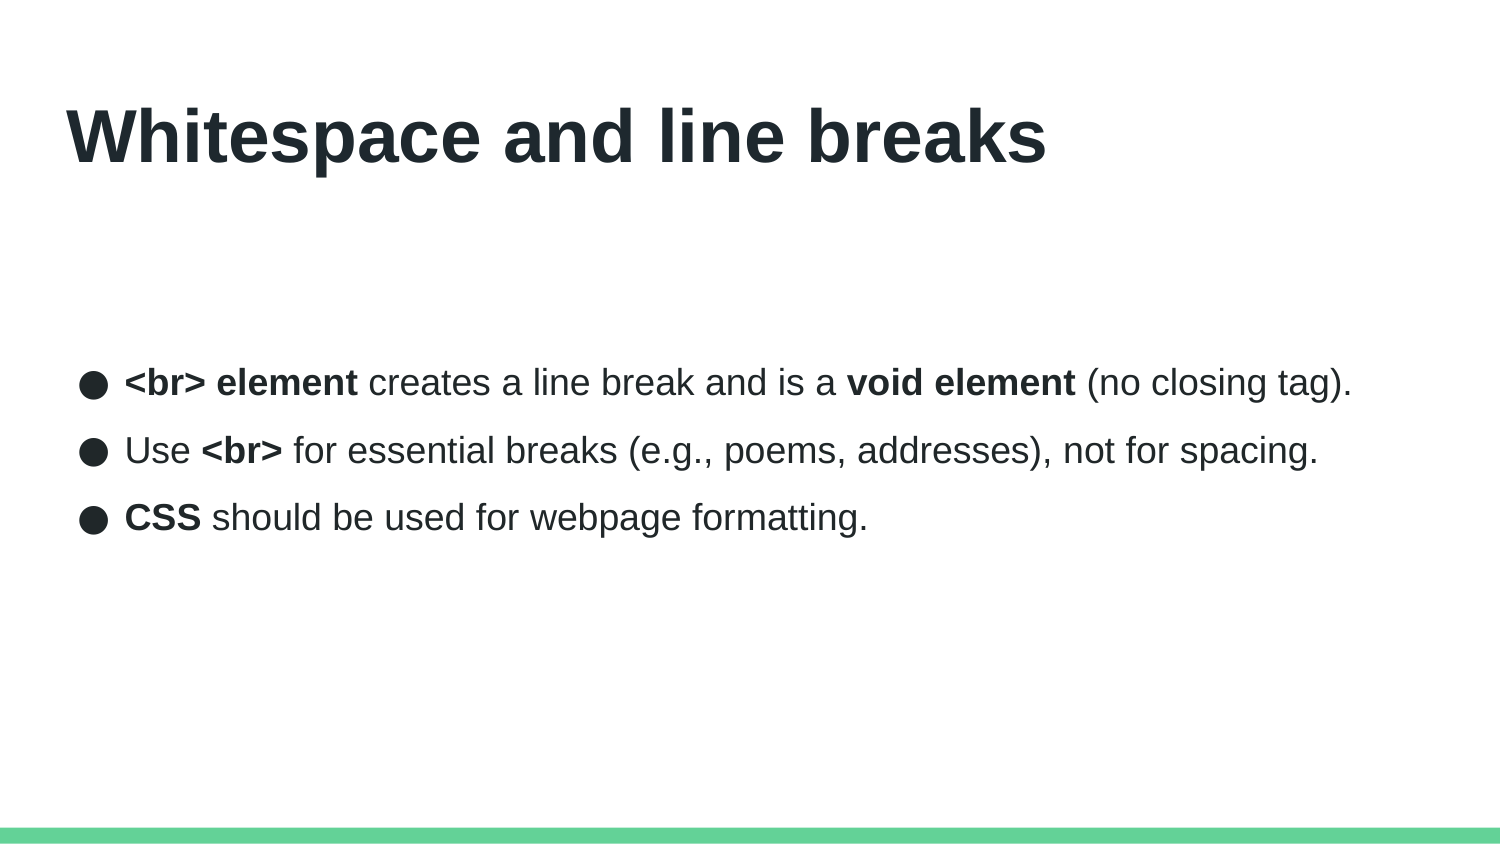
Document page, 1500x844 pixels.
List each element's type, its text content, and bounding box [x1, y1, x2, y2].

list <br> element creates a line break and is a void element (no closing tag). Use <br> for essential breaks (e.g., poems, addresses), not for spacing. CSS should be used for webpage formatting. [62, 203, 1438, 693]
title Whitespace and line breaks [51, 72, 1449, 167]
